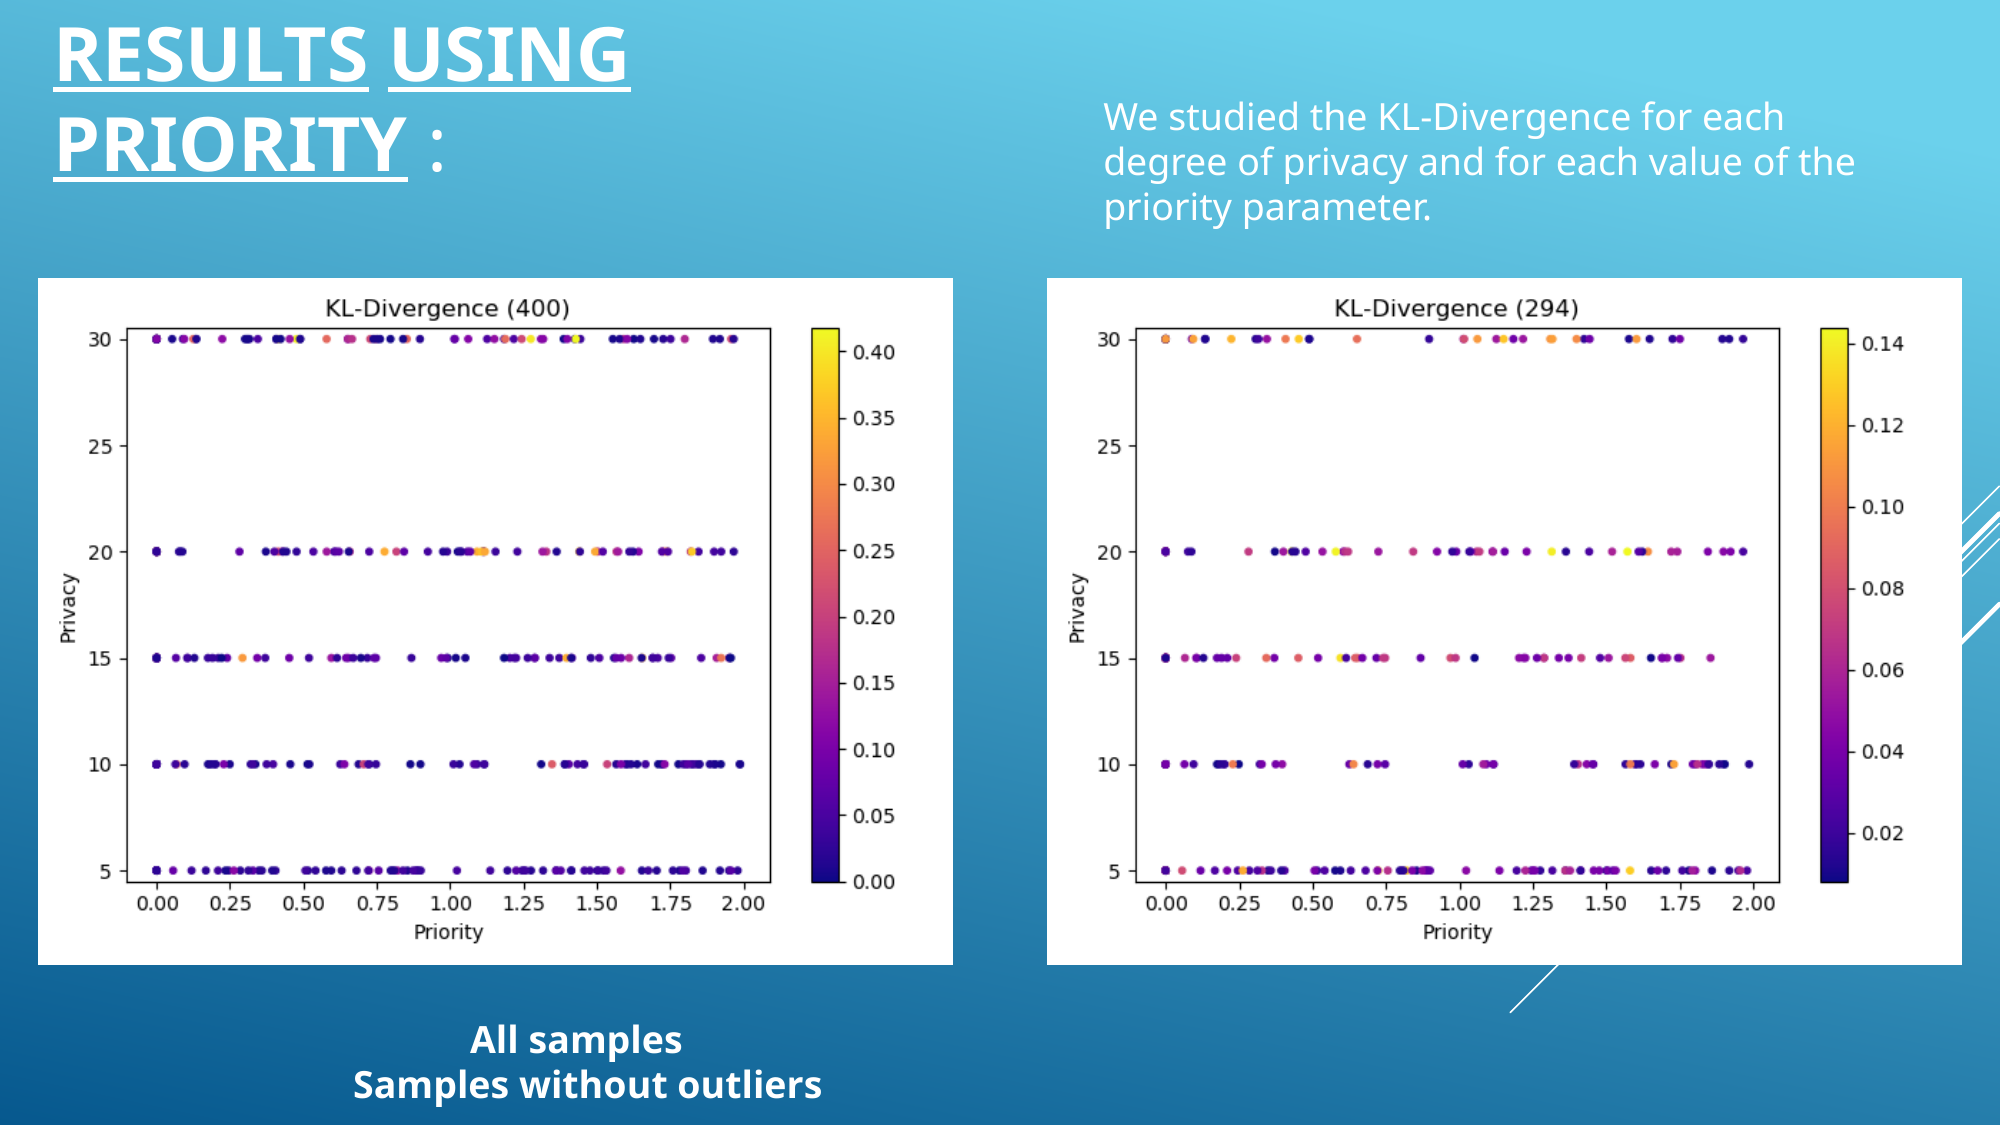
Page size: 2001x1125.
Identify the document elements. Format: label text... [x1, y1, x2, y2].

title Results using Priority : [38, 31, 980, 161]
picture [38, 278, 953, 965]
picture [1047, 278, 1962, 965]
text_box We studied the KL-Divergence for each degree of privacy and for each value of the priority parameter. [1088, 85, 1921, 236]
text_box All samples Samples without outliers [38, 1008, 1962, 1114]
